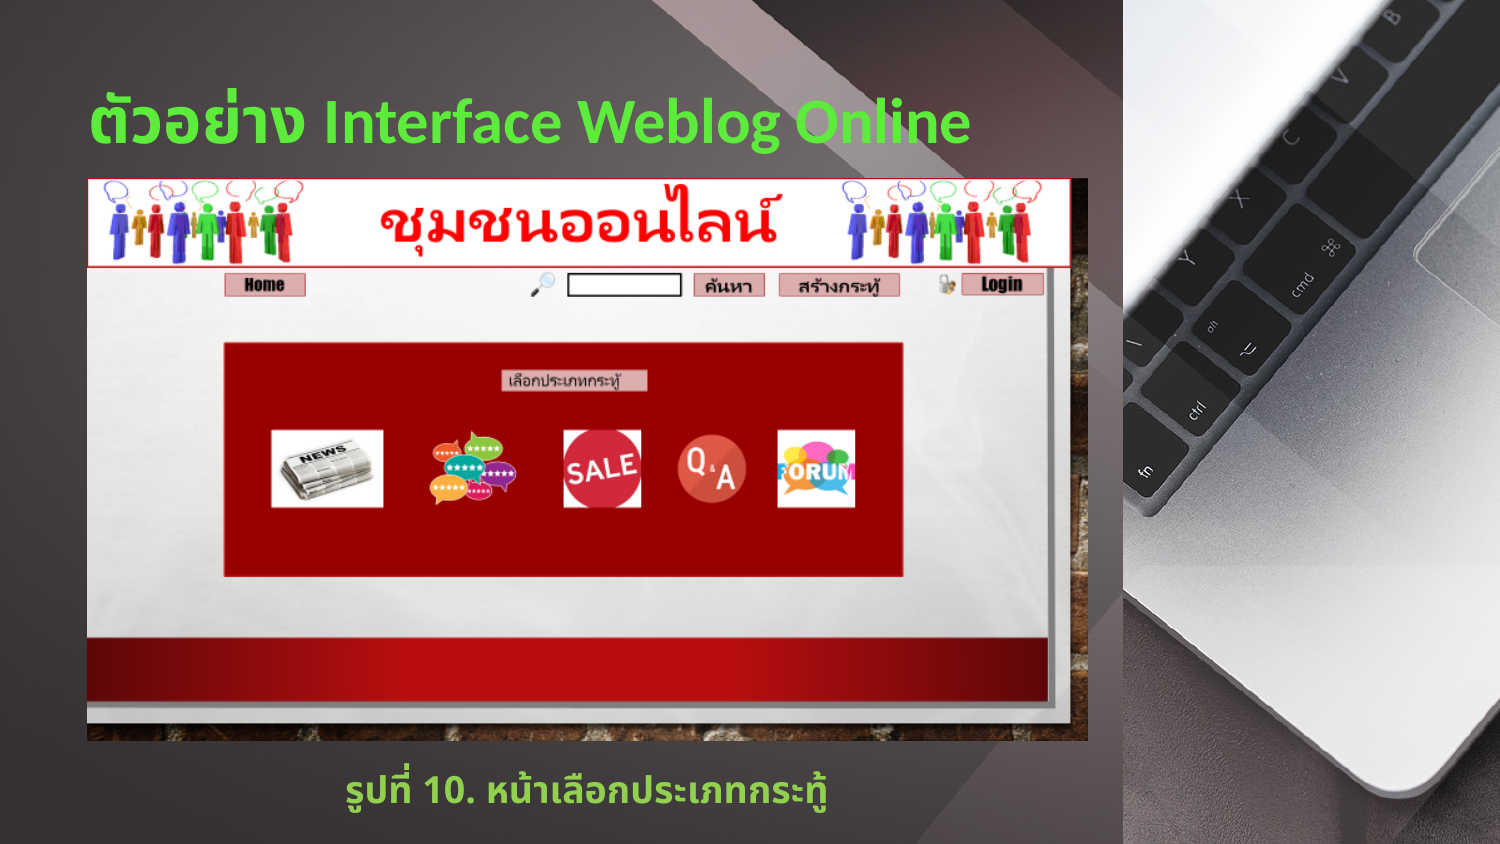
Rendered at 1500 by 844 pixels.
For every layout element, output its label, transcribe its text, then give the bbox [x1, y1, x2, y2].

text_box รูปที่ 10. หน้าเลือกประเภทกระทู้ [330, 758, 844, 818]
picture [0, 0, 1500, 844]
title ตัวอย่าง Interface Weblog Online [73, 71, 1101, 166]
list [86, 177, 1088, 741]
